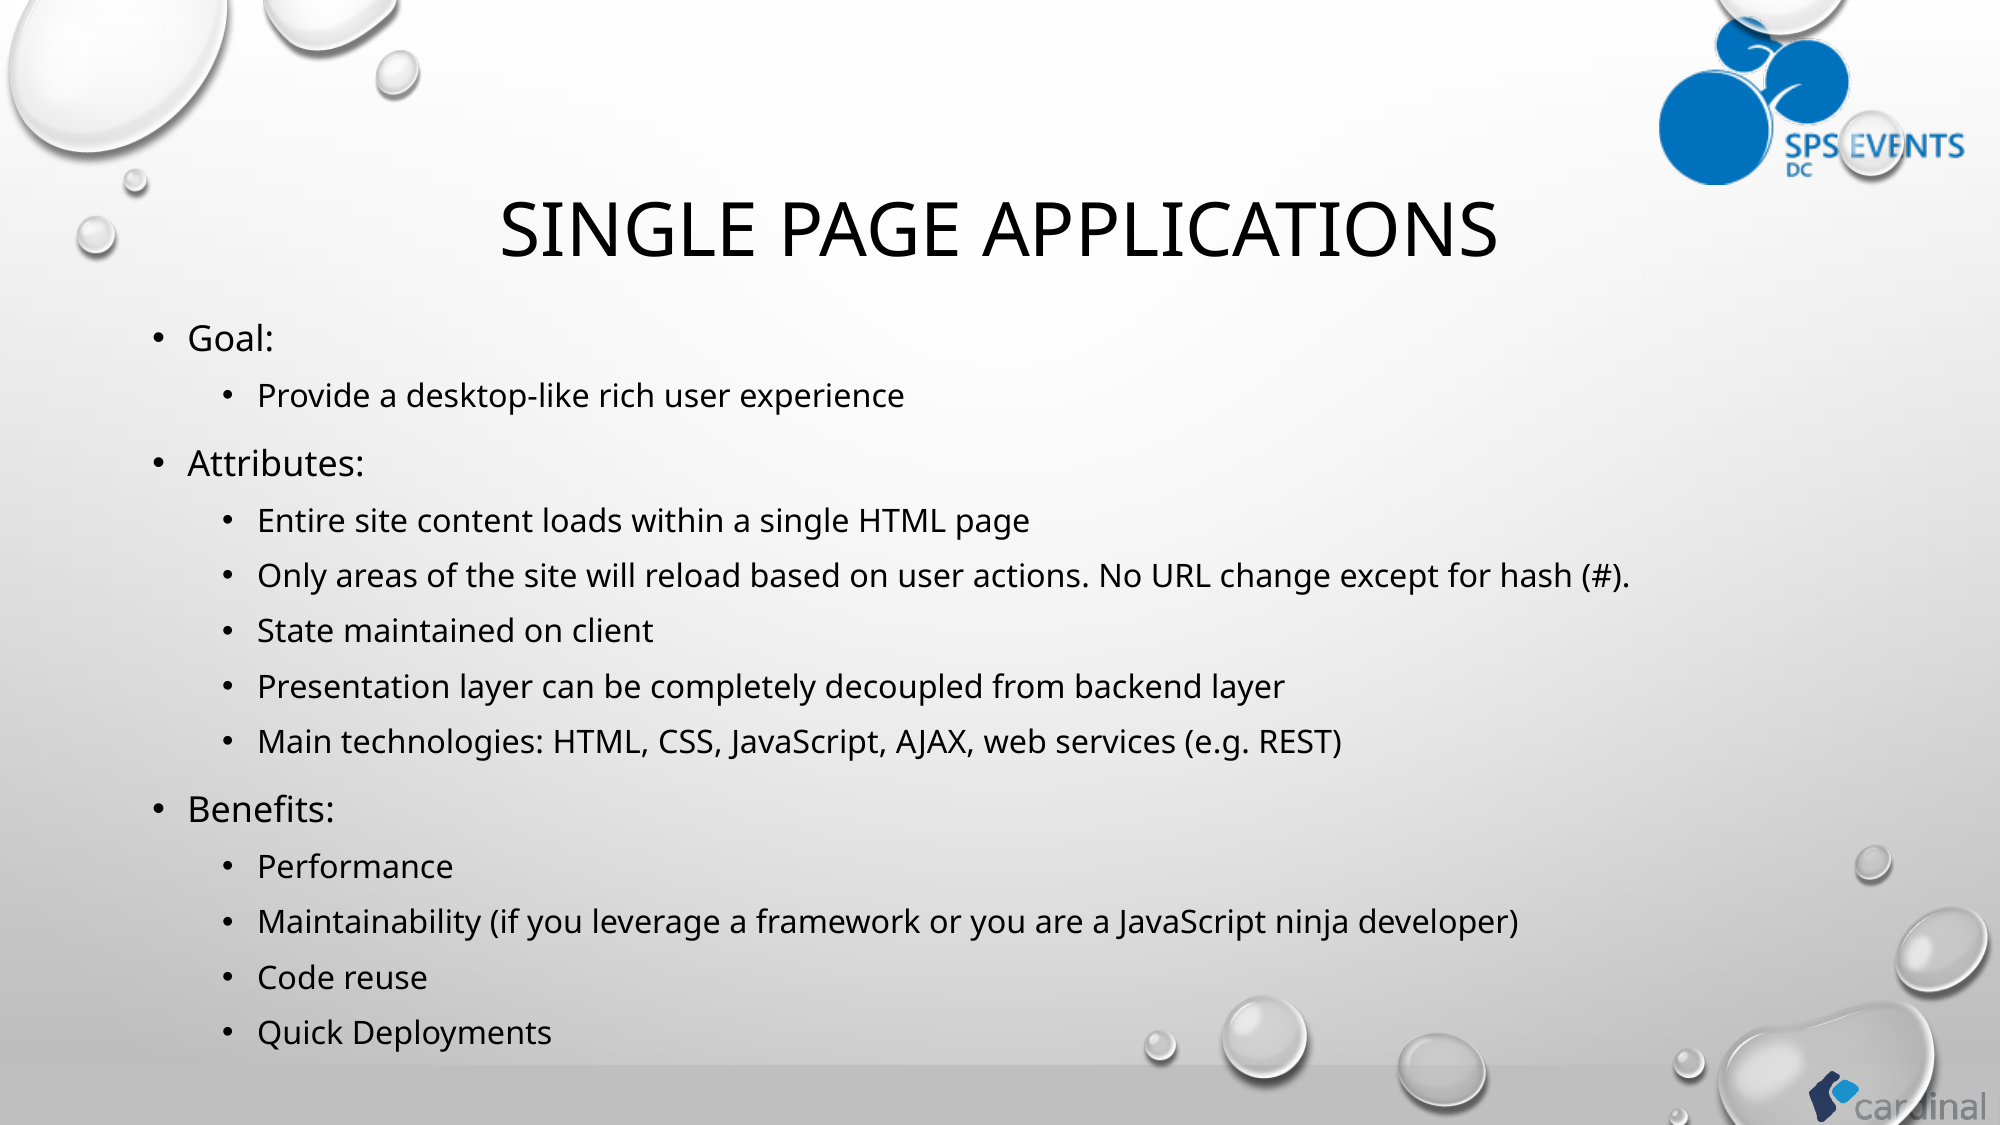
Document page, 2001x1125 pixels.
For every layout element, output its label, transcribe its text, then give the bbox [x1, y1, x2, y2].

title Single Page Applications [149, 101, 1851, 299]
list Goal: Provide a desktop-like rich user experience Attributes: Entire site content loads within a single HTML page Only areas of the site will reload based on user actions. No URL change except for hash (#). State maintained on client Presentation layer can be completely decoupled from backend layer Main technologies: HTML, CSS, JavaScript, AJAX, web services (e.g. REST) Benefits: Performance Maintainability (if you leverage a framework or you are a JavaScript ninja developer) Code reuse Quick Deployments [137, 299, 1863, 1063]
picture [0, 0, 2000, 1125]
